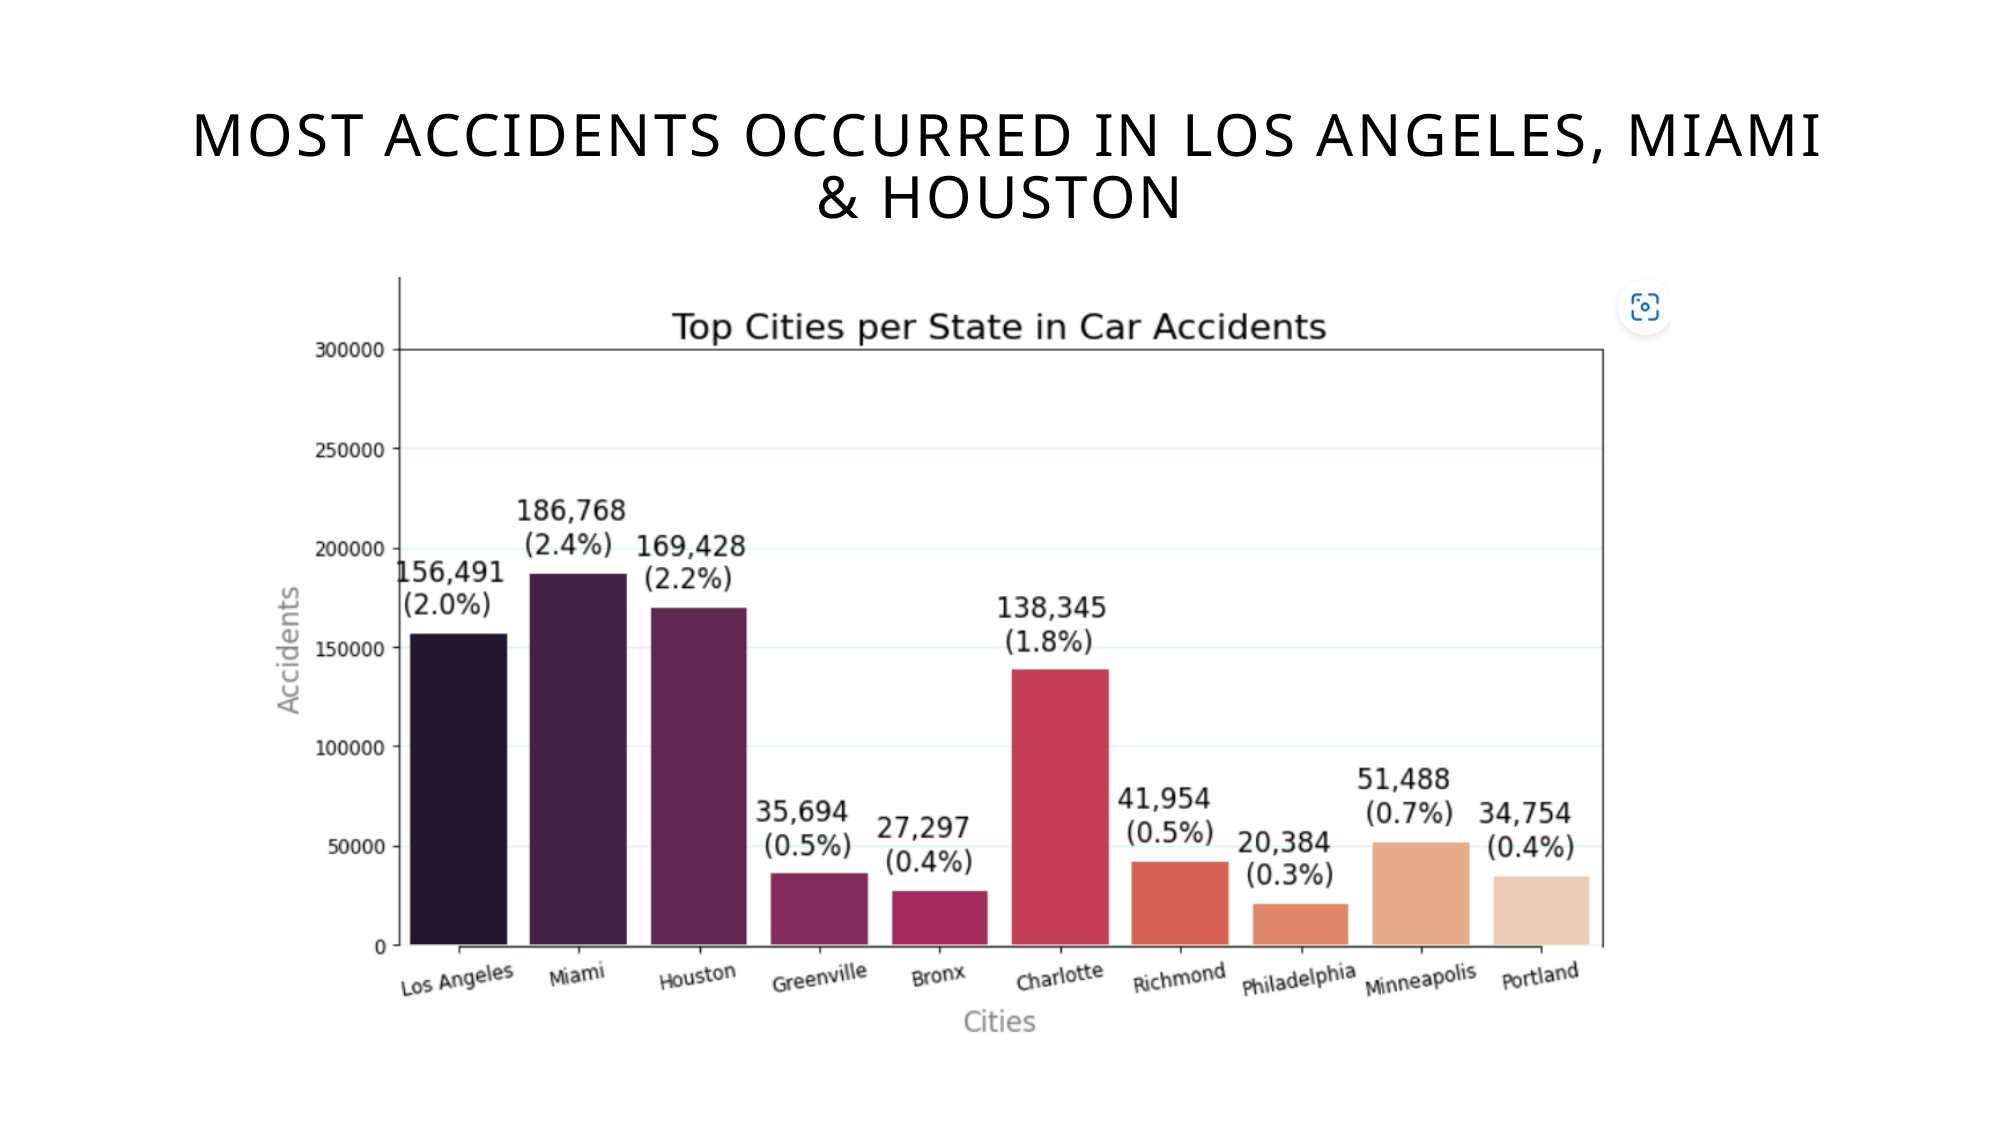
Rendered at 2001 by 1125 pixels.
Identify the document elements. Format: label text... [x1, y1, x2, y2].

title Most accidents occurred in los angeles, Miami & houston [137, 59, 1863, 278]
picture [271, 277, 1670, 1039]
